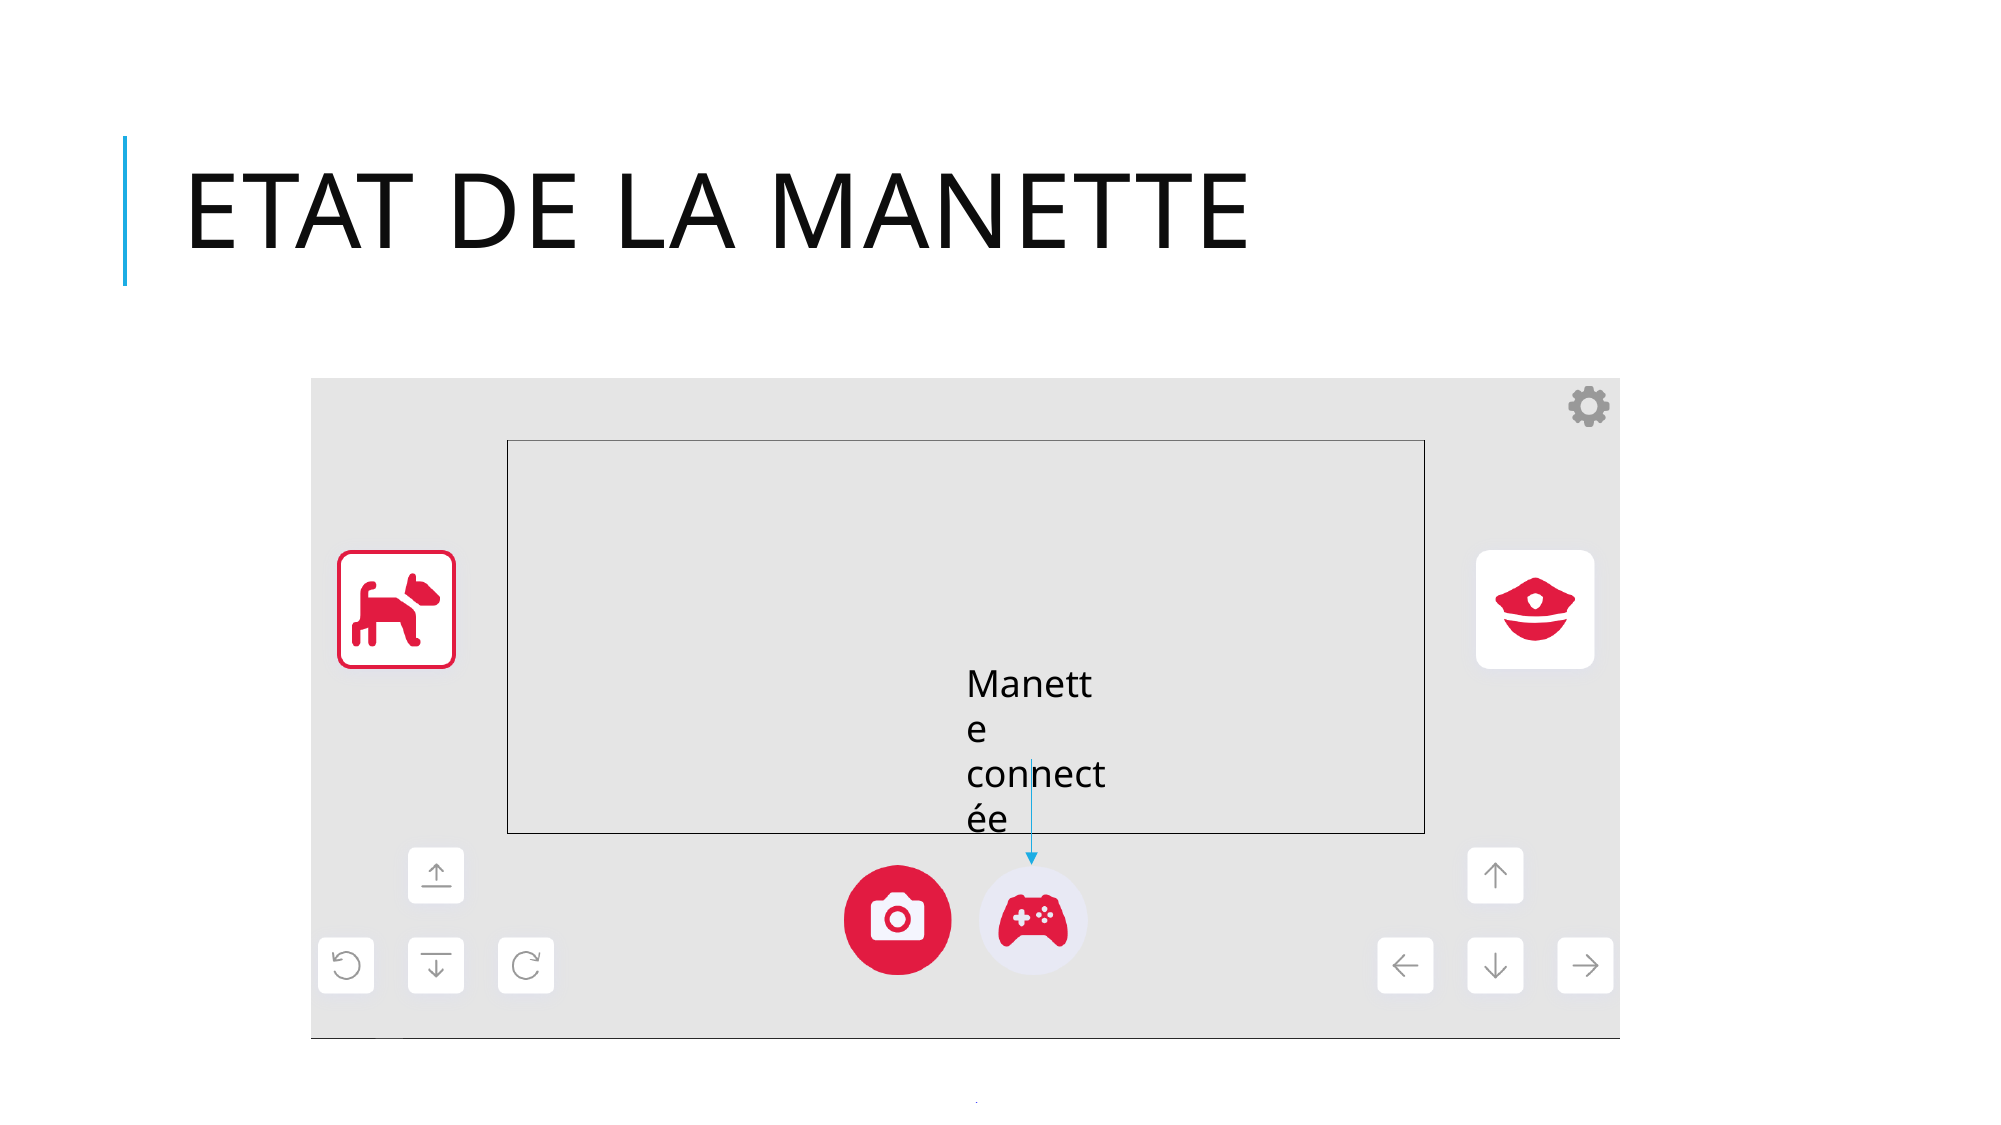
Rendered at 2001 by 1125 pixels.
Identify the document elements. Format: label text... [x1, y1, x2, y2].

title Etat de la manette [168, 96, 1763, 342]
picture [311, 377, 1620, 1103]
